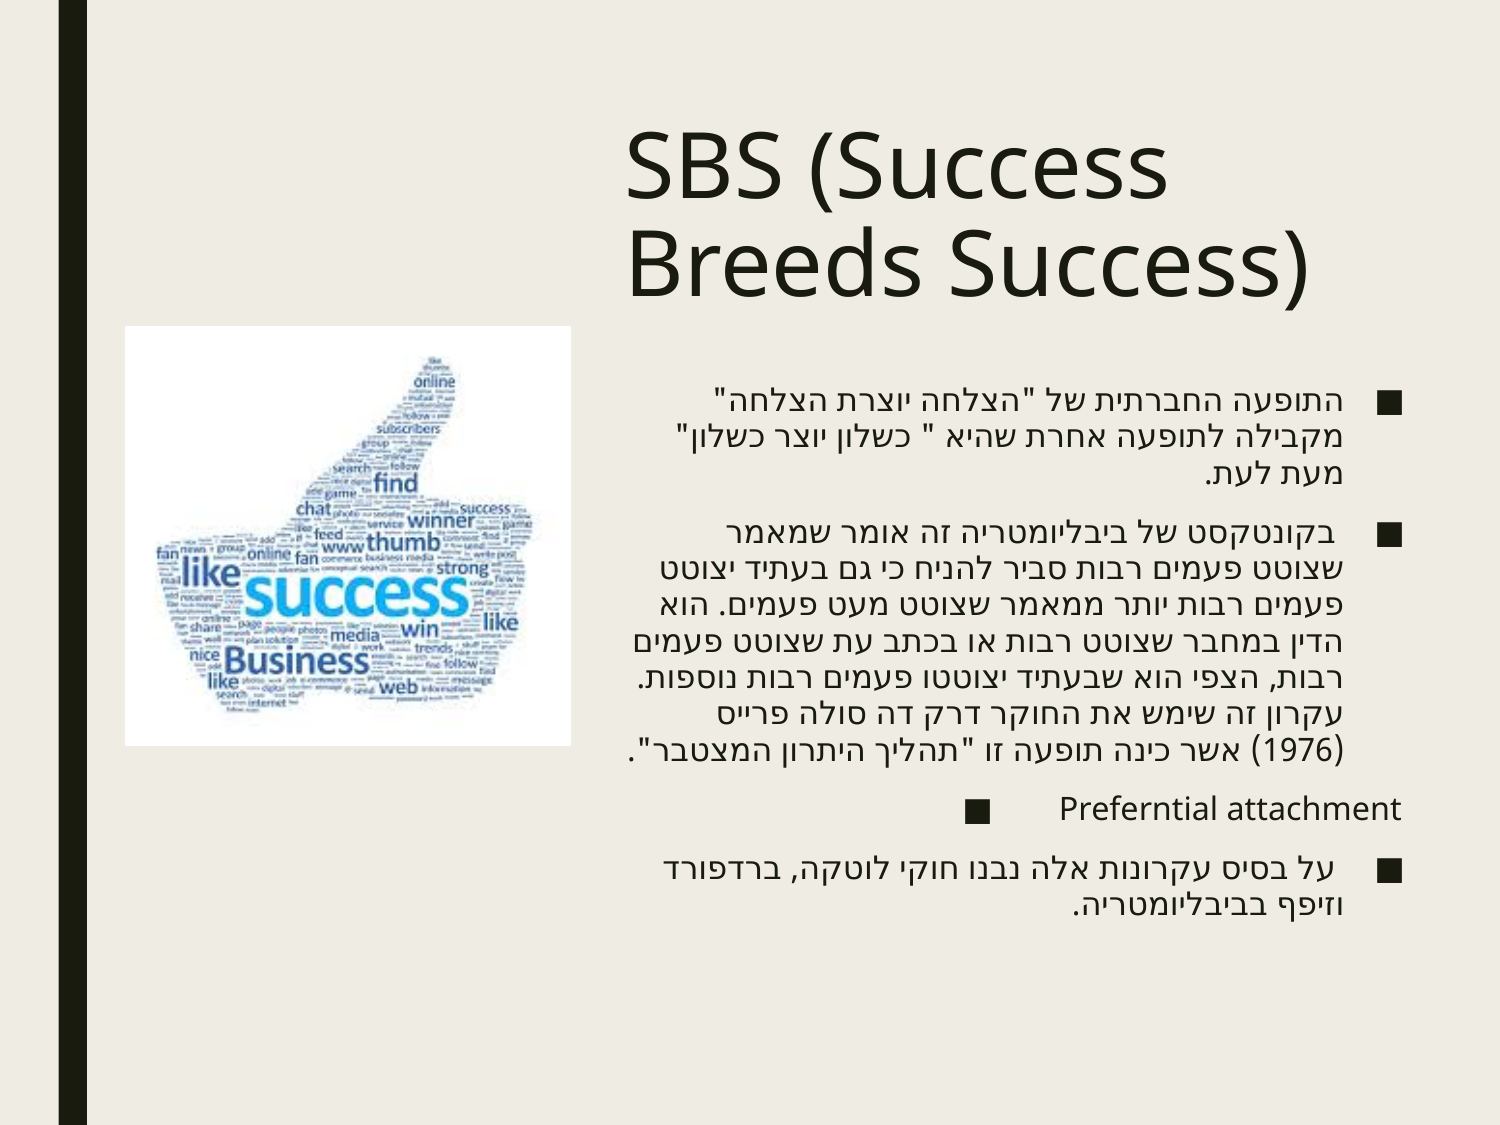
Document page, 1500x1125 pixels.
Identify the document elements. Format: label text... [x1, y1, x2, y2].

text_box [56, 0, 90, 1125]
title SBS (Success Breeds Success) [609, 112, 1417, 357]
list התופעה החברתית של "הצלחה יוצרת הצלחה" מקבילה לתופעה אחרת שהיא " כשלון יוצר כשלון" מעת לעת. בקונטקסט של ביבליומטריה זה אומר שמאמר שצוטט פעמים רבות סביר להניח כי גם בעתיד יצוטט פעמים רבות יותר ממאמר שצוטט מעט פעמים. הוא הדין במחבר שצוטט רבות או בכתב עת שצוטט פעמים רבות, הצפי הוא שבעתיד יצוטטו פעמים רבות נוספות. עקרון זה שימש את החוקר דרק דה סולה פרייס (1976) אשר כינה תופעה זו "תהליך היתרון המצטבר". Preferntial attachment על בסיס עקרונות אלה נבנו חוקי לוטקה, ברדפורד וזיפף בביבליומטריה. [609, 375, 1417, 963]
picture [125, 326, 571, 747]
